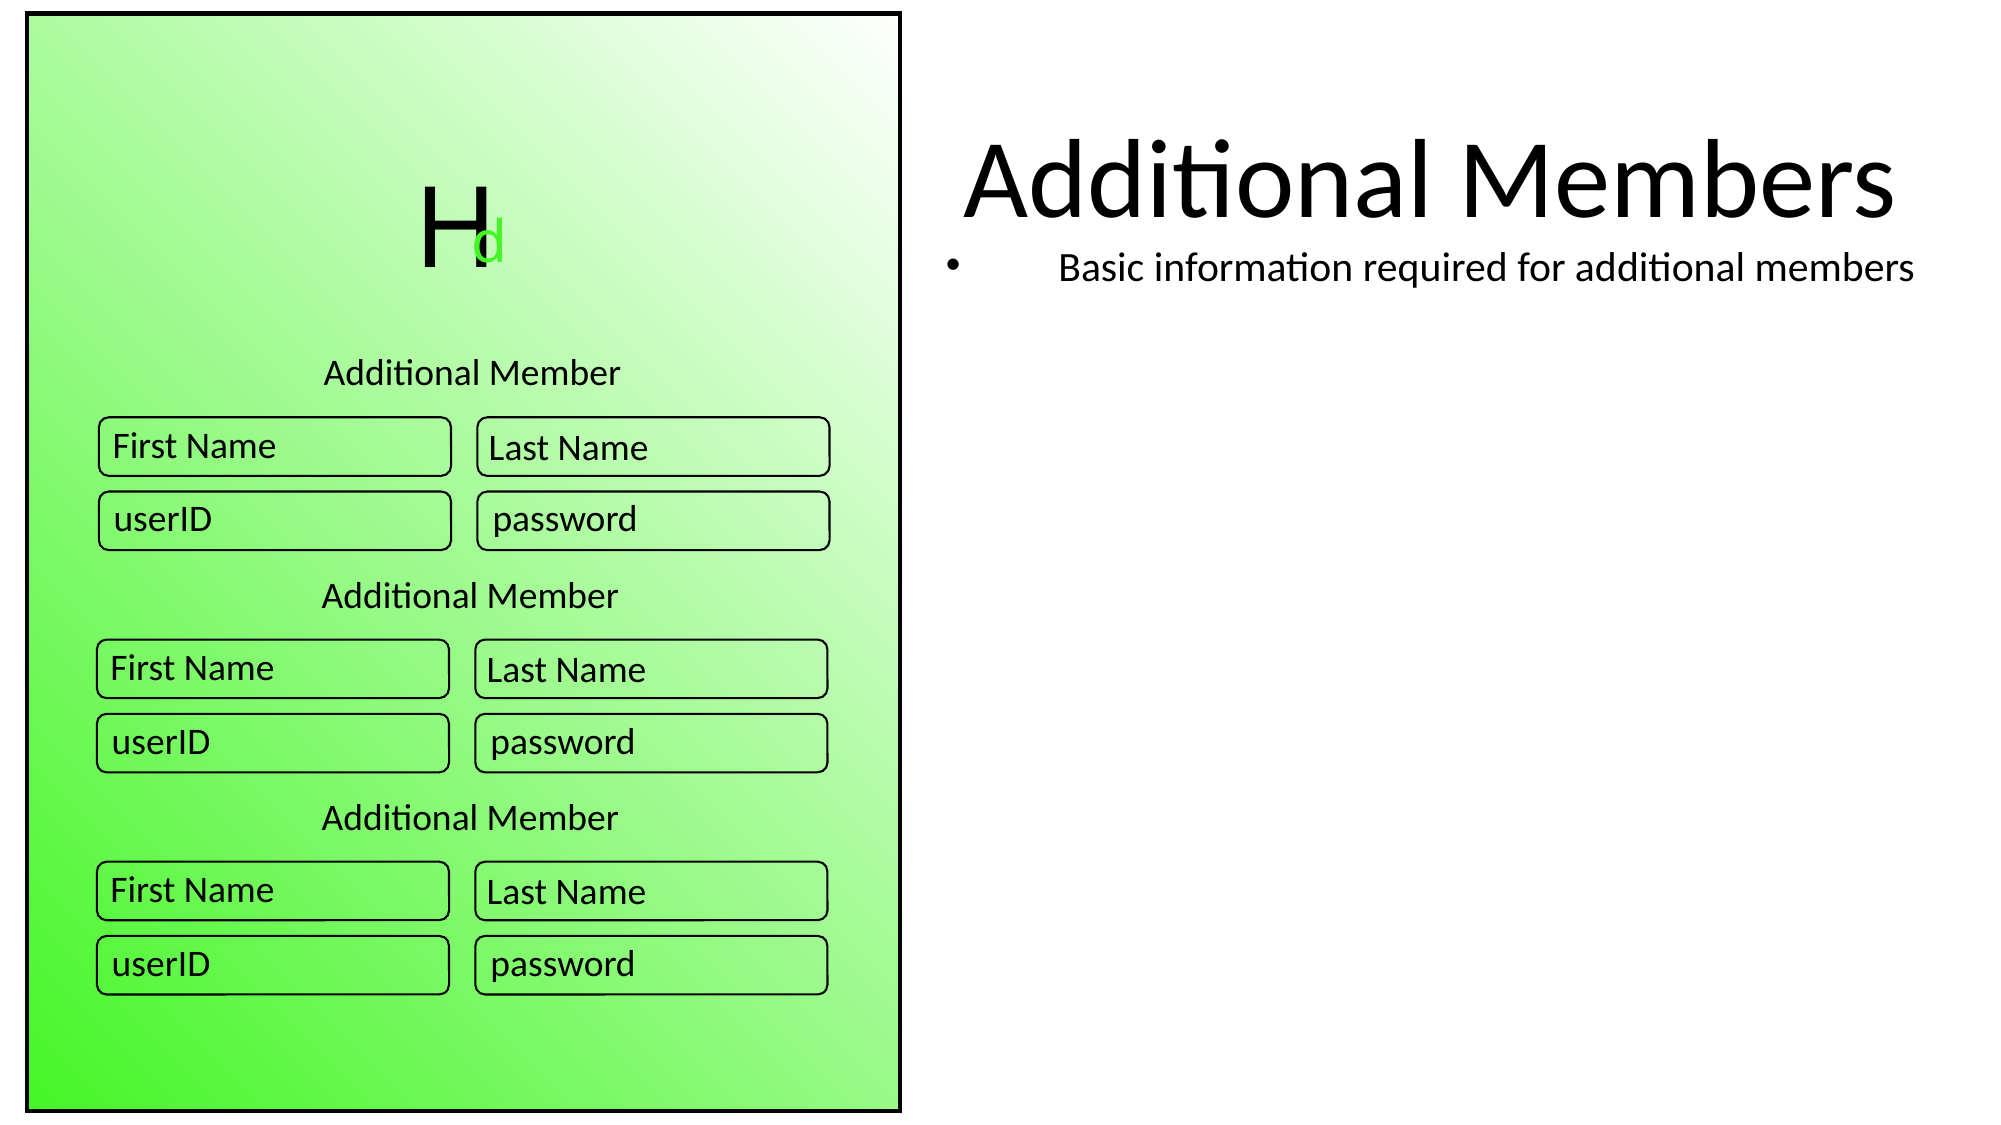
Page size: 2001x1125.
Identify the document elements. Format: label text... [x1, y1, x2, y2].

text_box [95, 563, 828, 773]
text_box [403, 147, 519, 290]
text_box [26, 13, 901, 1112]
text_box Additional Members Basic information required for additional members [930, 97, 1931, 298]
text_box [97, 341, 830, 551]
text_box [95, 785, 828, 995]
